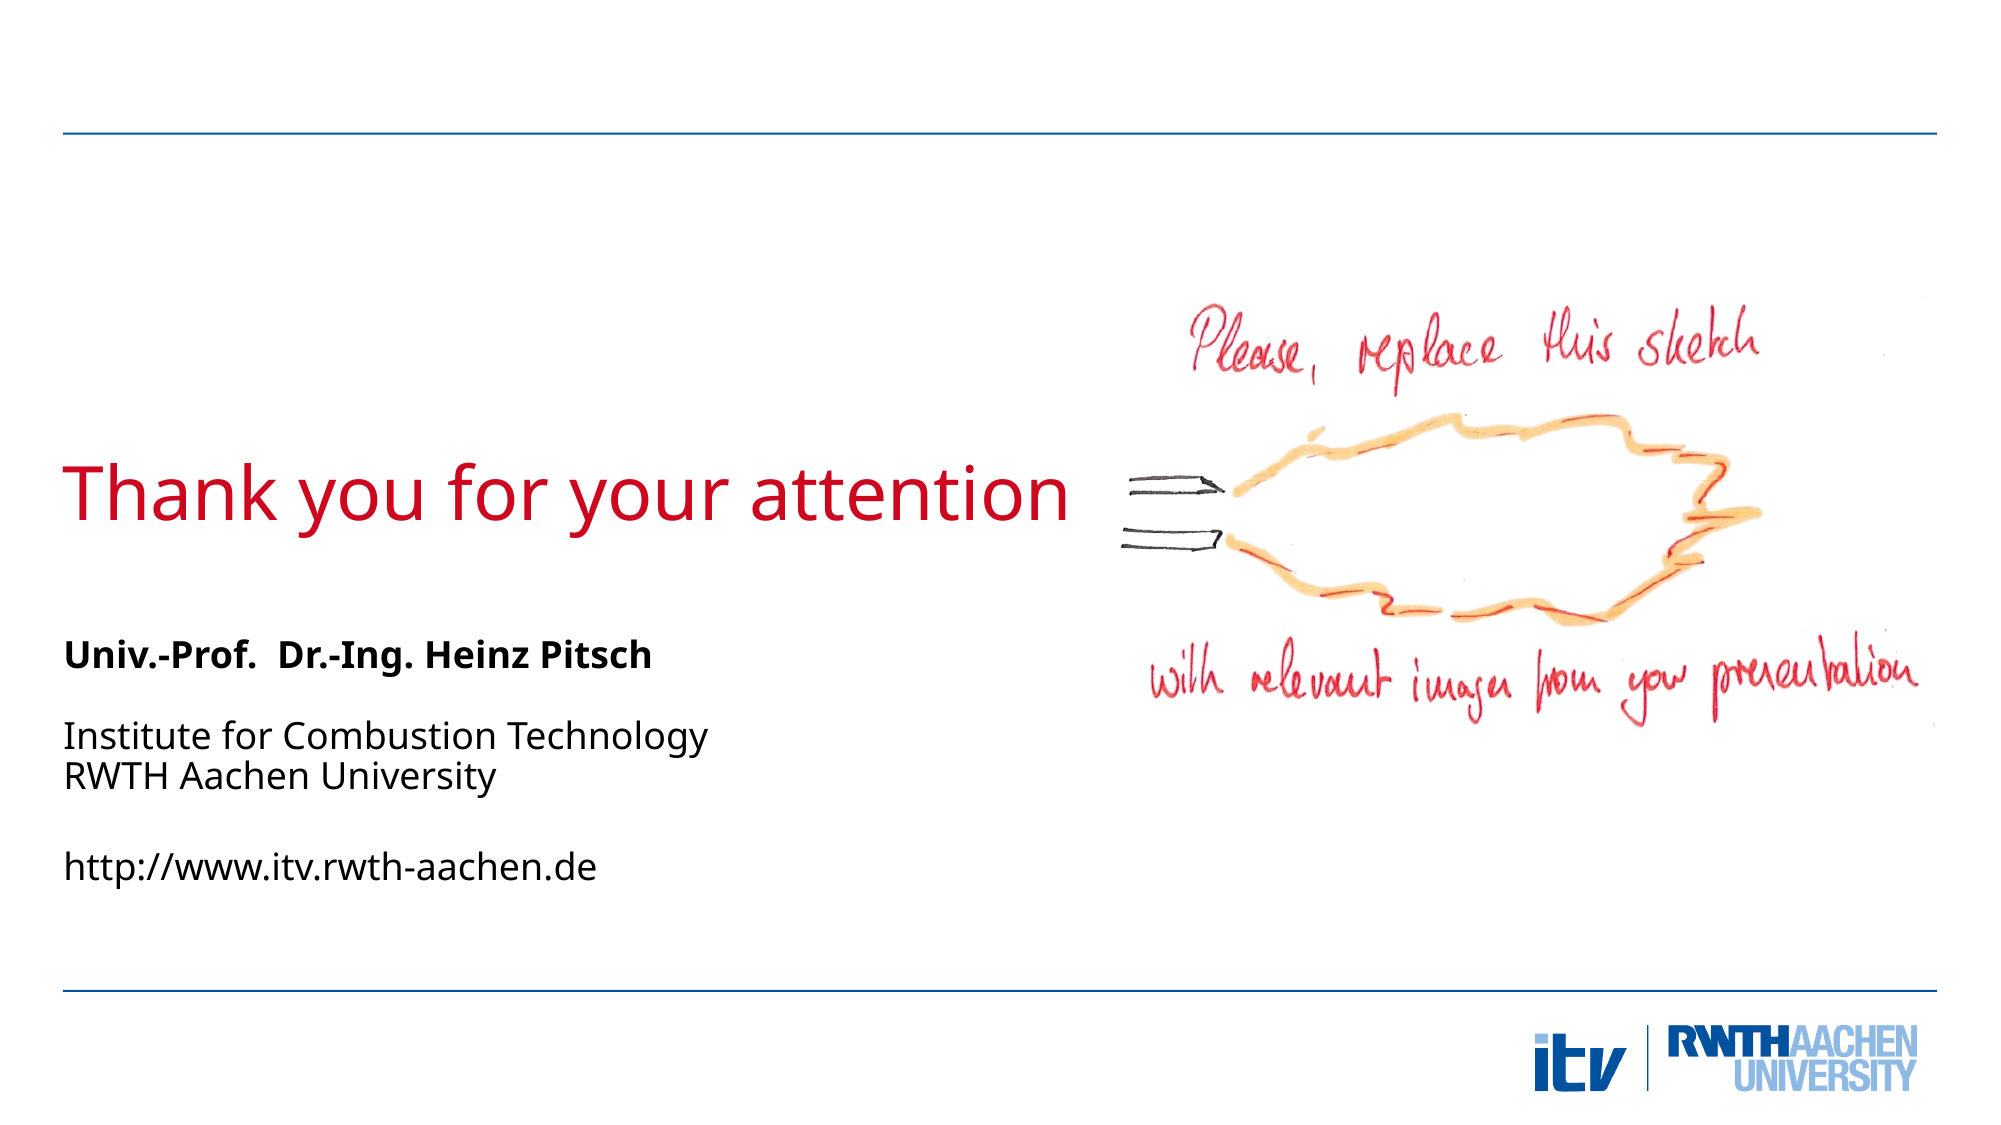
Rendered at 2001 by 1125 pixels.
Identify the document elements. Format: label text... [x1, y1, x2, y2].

text_box Univ.-Prof. Dr.-Ing. Heinz Pitsch Institute for Combustion Technology RWTH Aachen University http://www.itv.rwth-aachen.de [63, 542, 1469, 982]
picture [1514, 992, 1938, 1124]
picture [1086, 279, 1938, 733]
